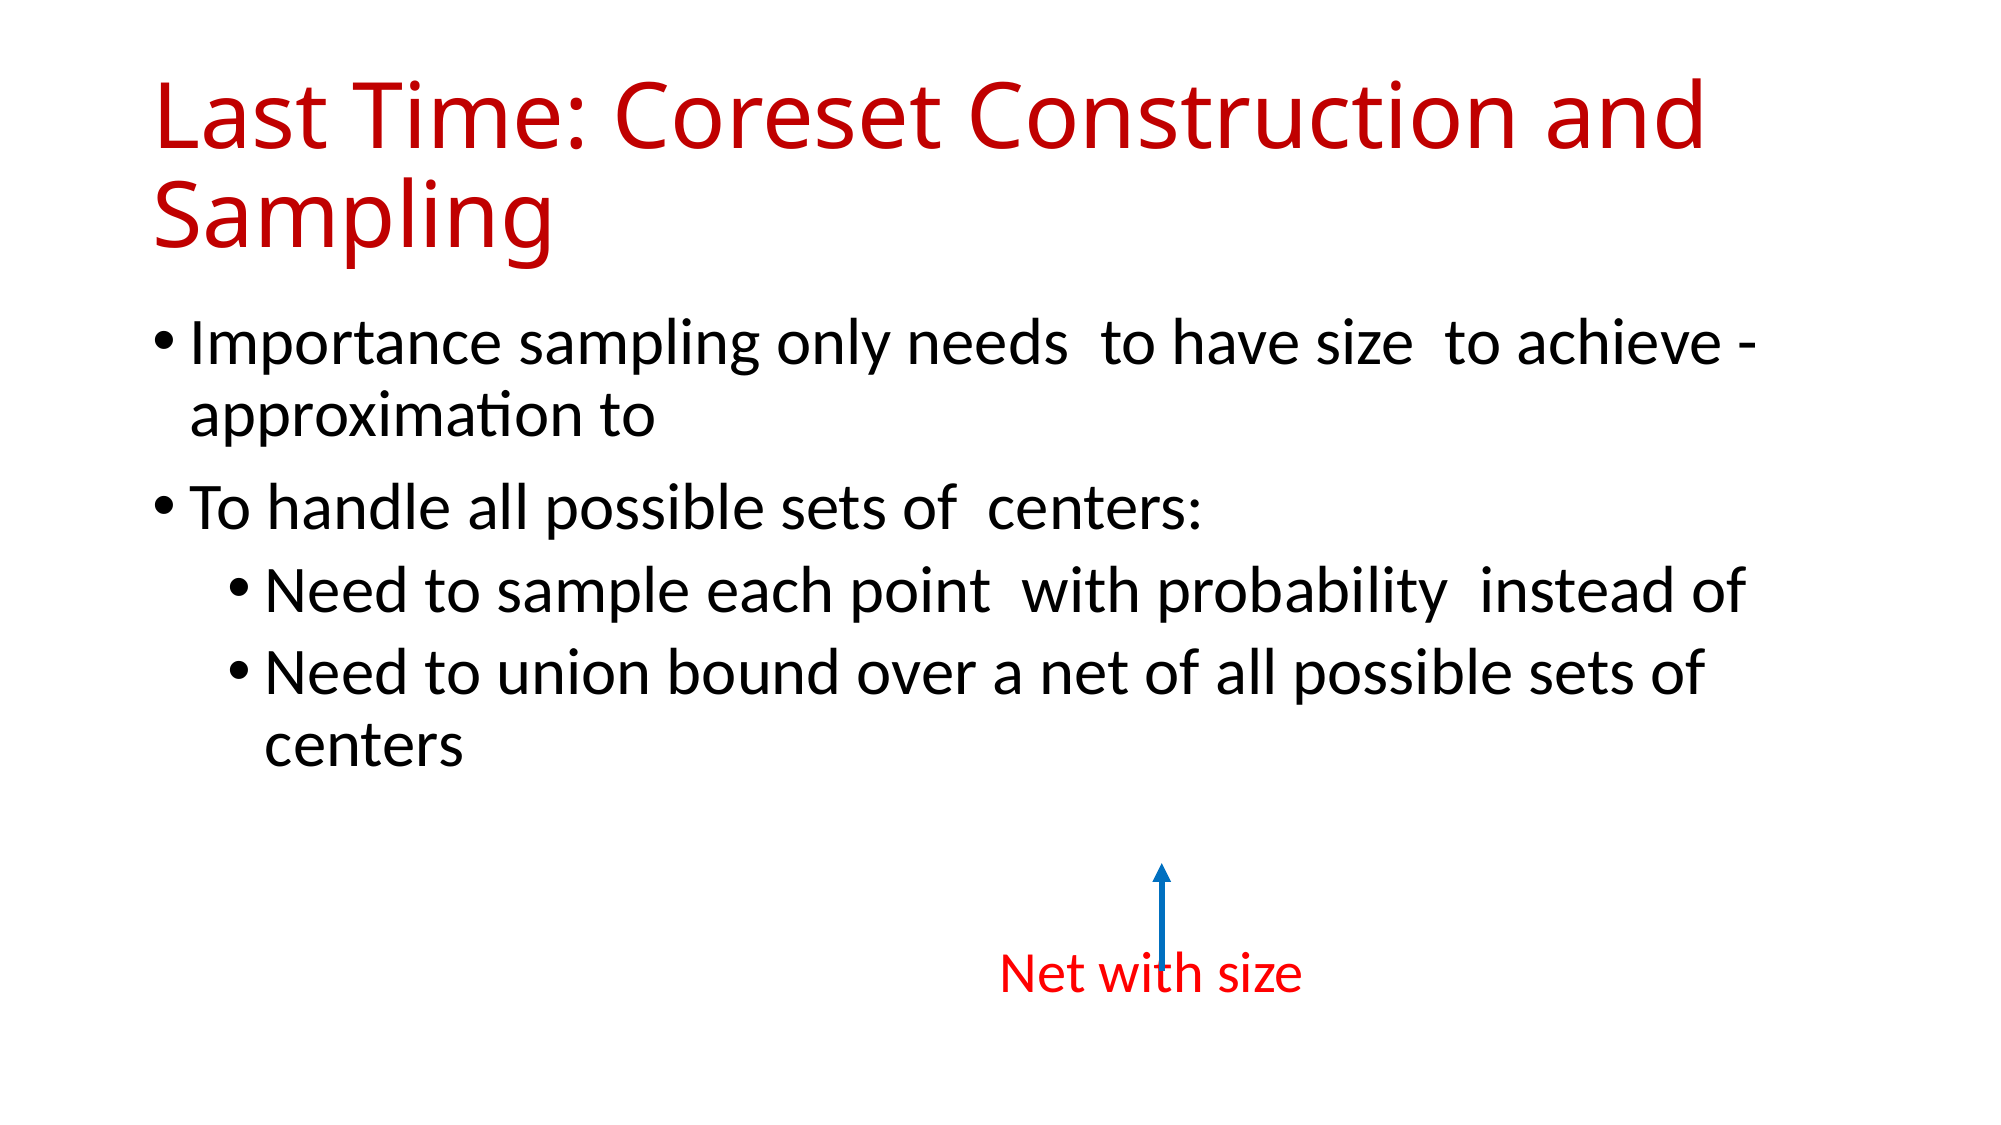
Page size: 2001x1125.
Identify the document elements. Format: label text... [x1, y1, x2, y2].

title Last Time: Coreset Construction and Sampling [137, 59, 1863, 278]
